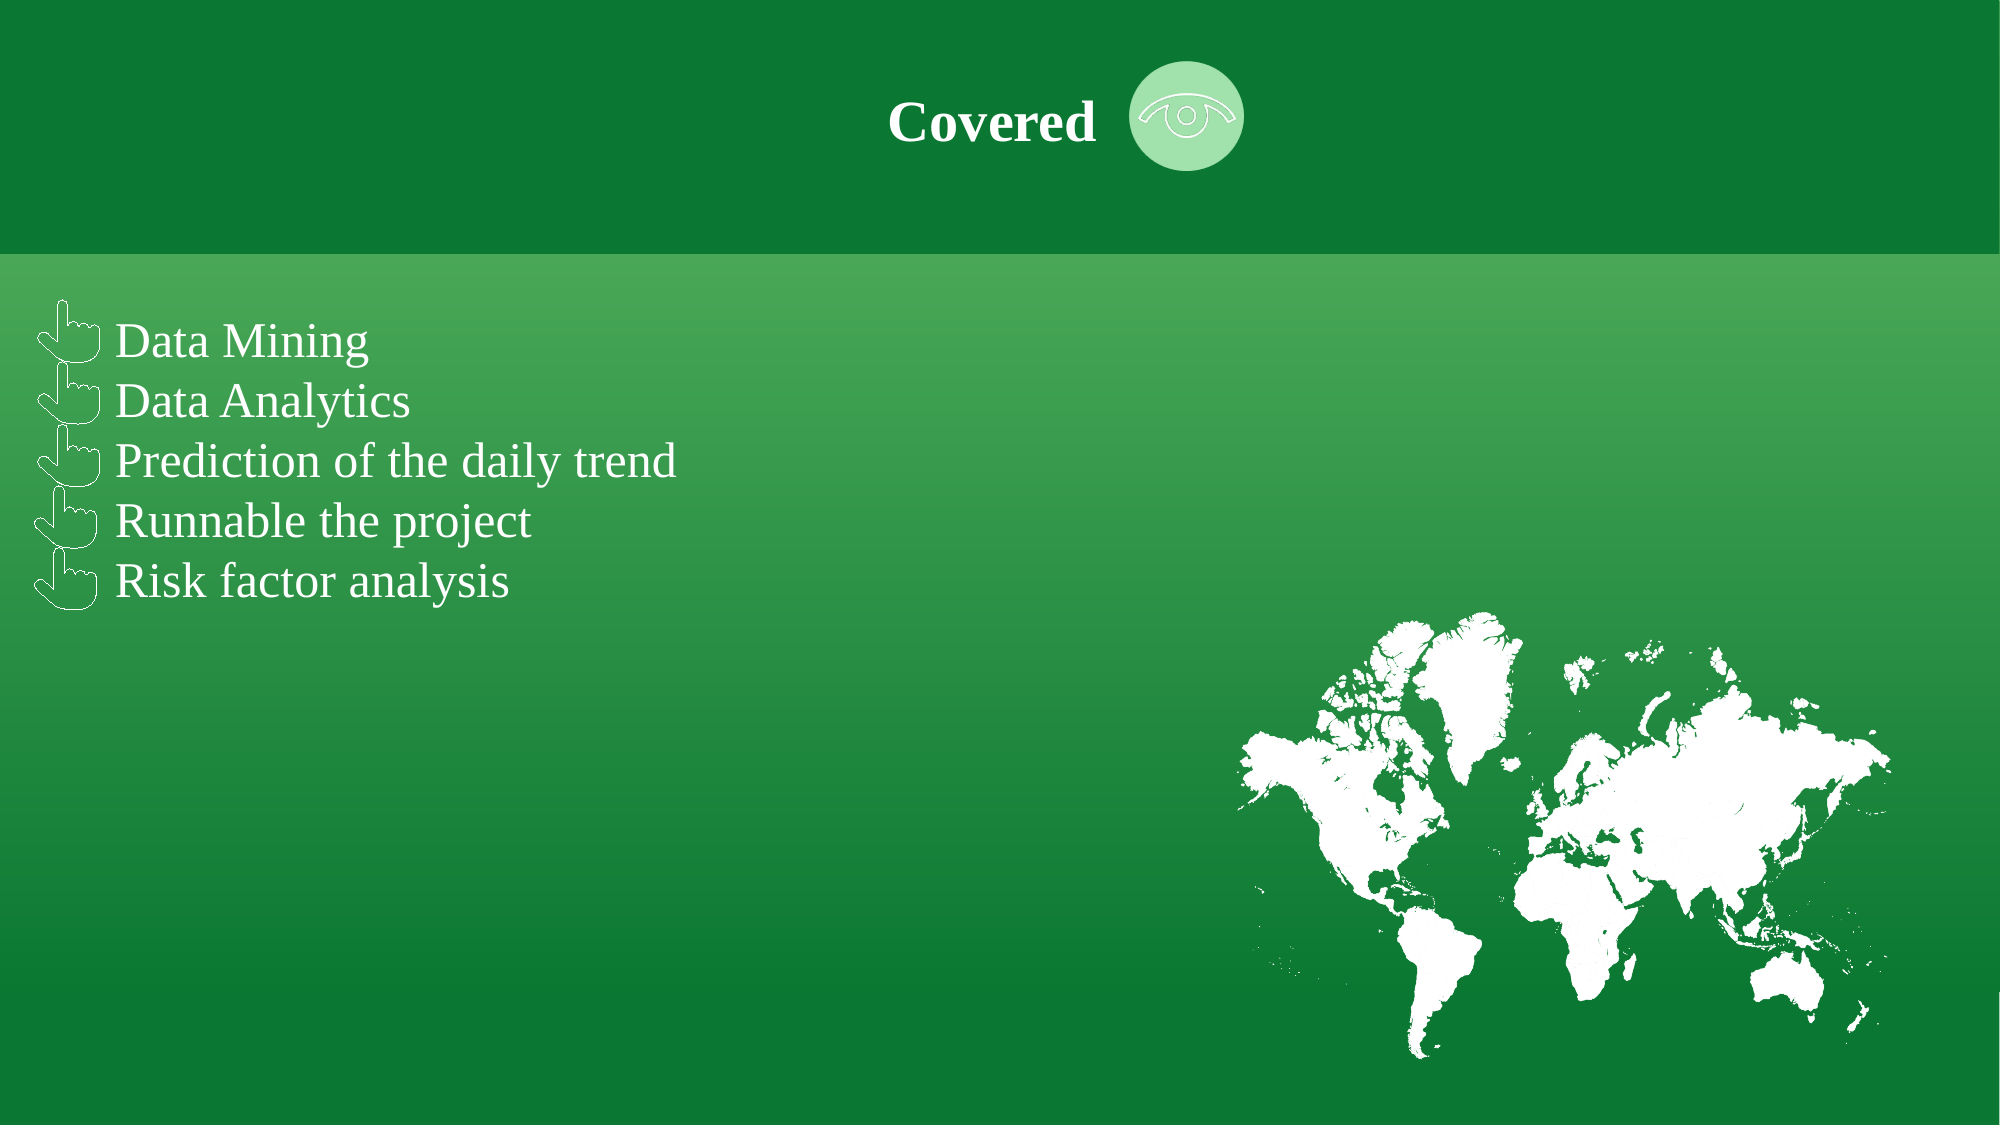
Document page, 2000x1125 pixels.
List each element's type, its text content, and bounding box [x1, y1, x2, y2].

picture [1129, 60, 1244, 172]
text_box [34, 547, 97, 610]
text_box [37, 299, 100, 363]
text_box Data Mining Data Analytics Prediction of the daily trend Runnable the project Risk factor analysis [0, 254, 2000, 1125]
text_box [37, 424, 100, 487]
text_box [37, 361, 100, 425]
text_box [34, 485, 97, 549]
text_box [1236, 612, 1892, 1060]
text_box Covered [0, 0, 2000, 254]
